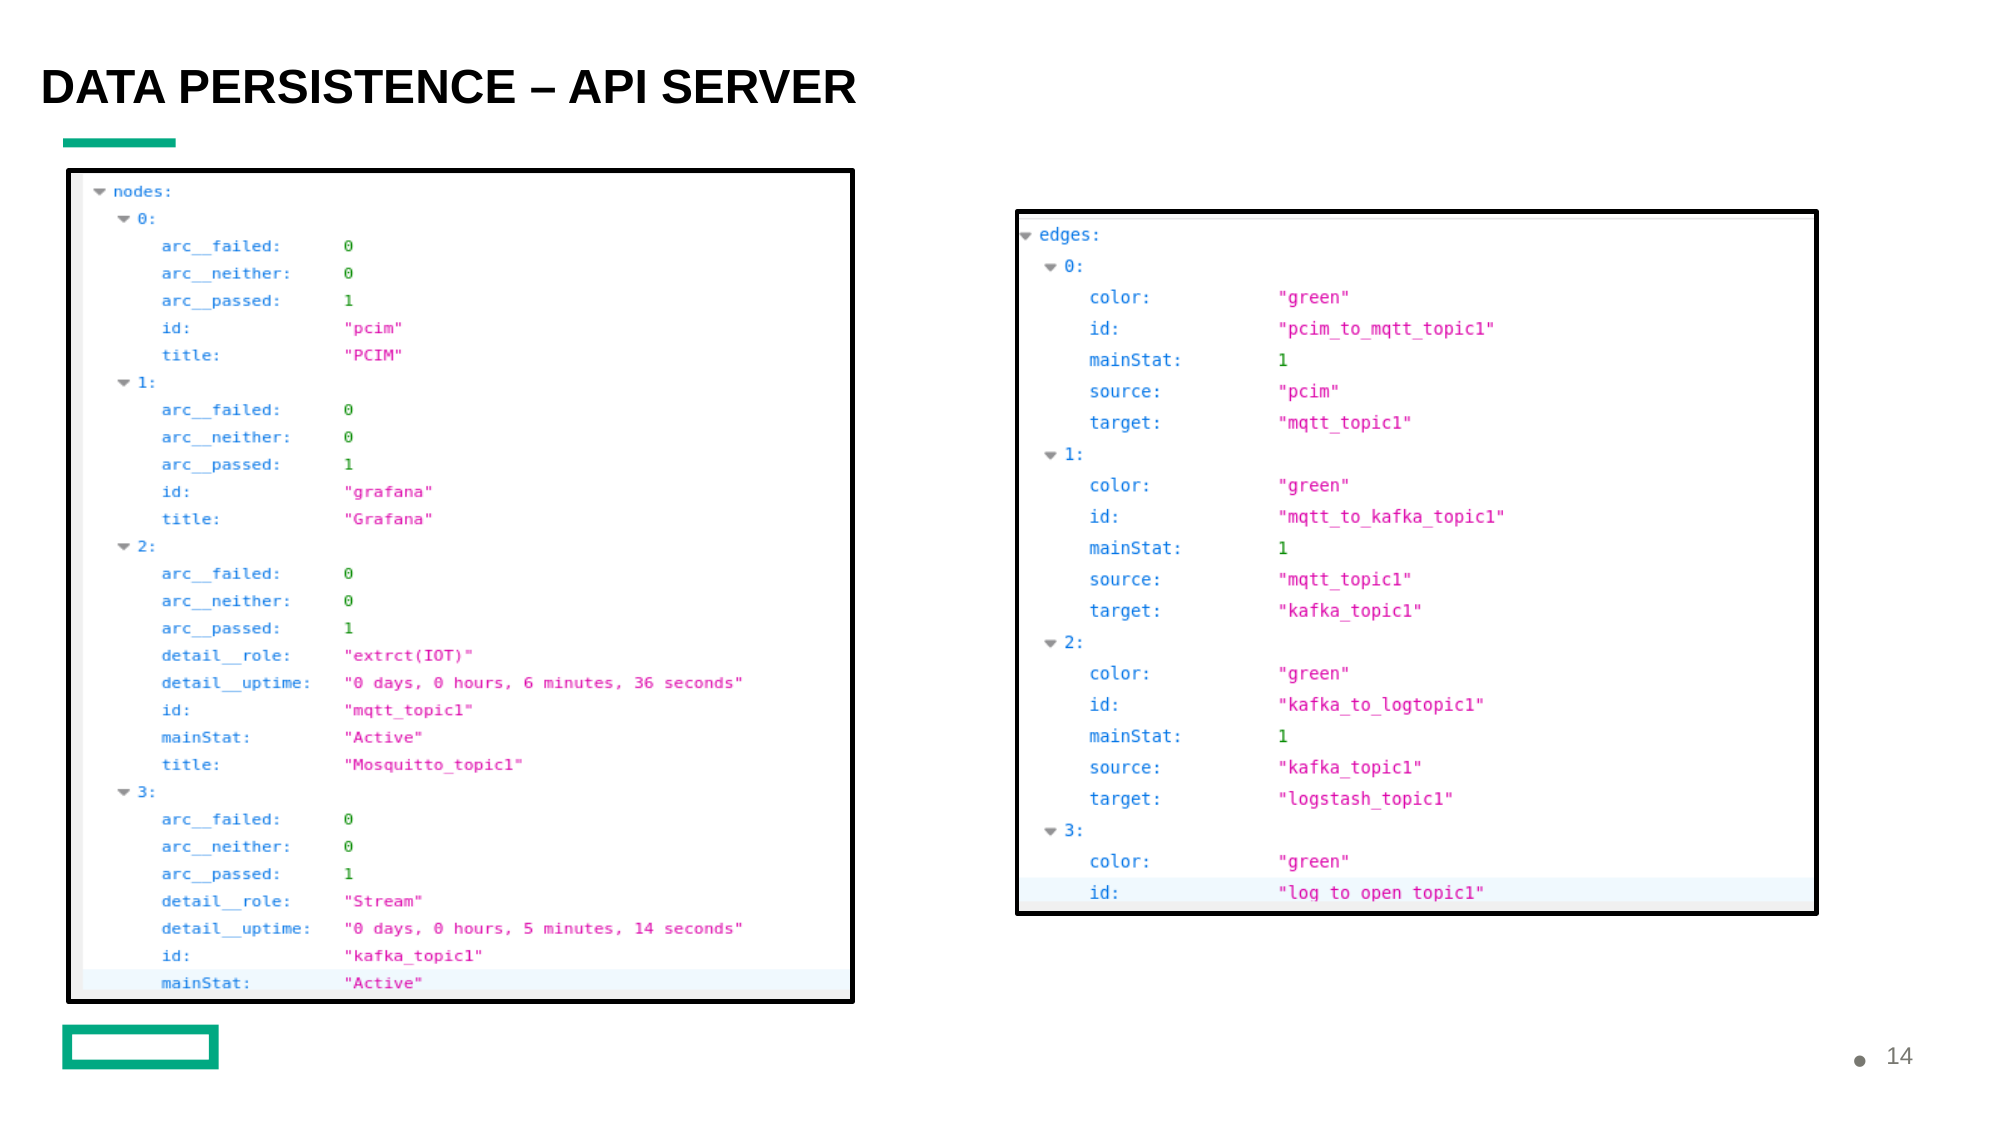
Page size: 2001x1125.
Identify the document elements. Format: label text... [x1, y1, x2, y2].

picture [70, 172, 851, 1000]
picture [1018, 213, 1815, 912]
title DATA PERSISTENCE – API SERVER [25, 29, 1912, 147]
slide_number 14 [1837, 1033, 1950, 1094]
